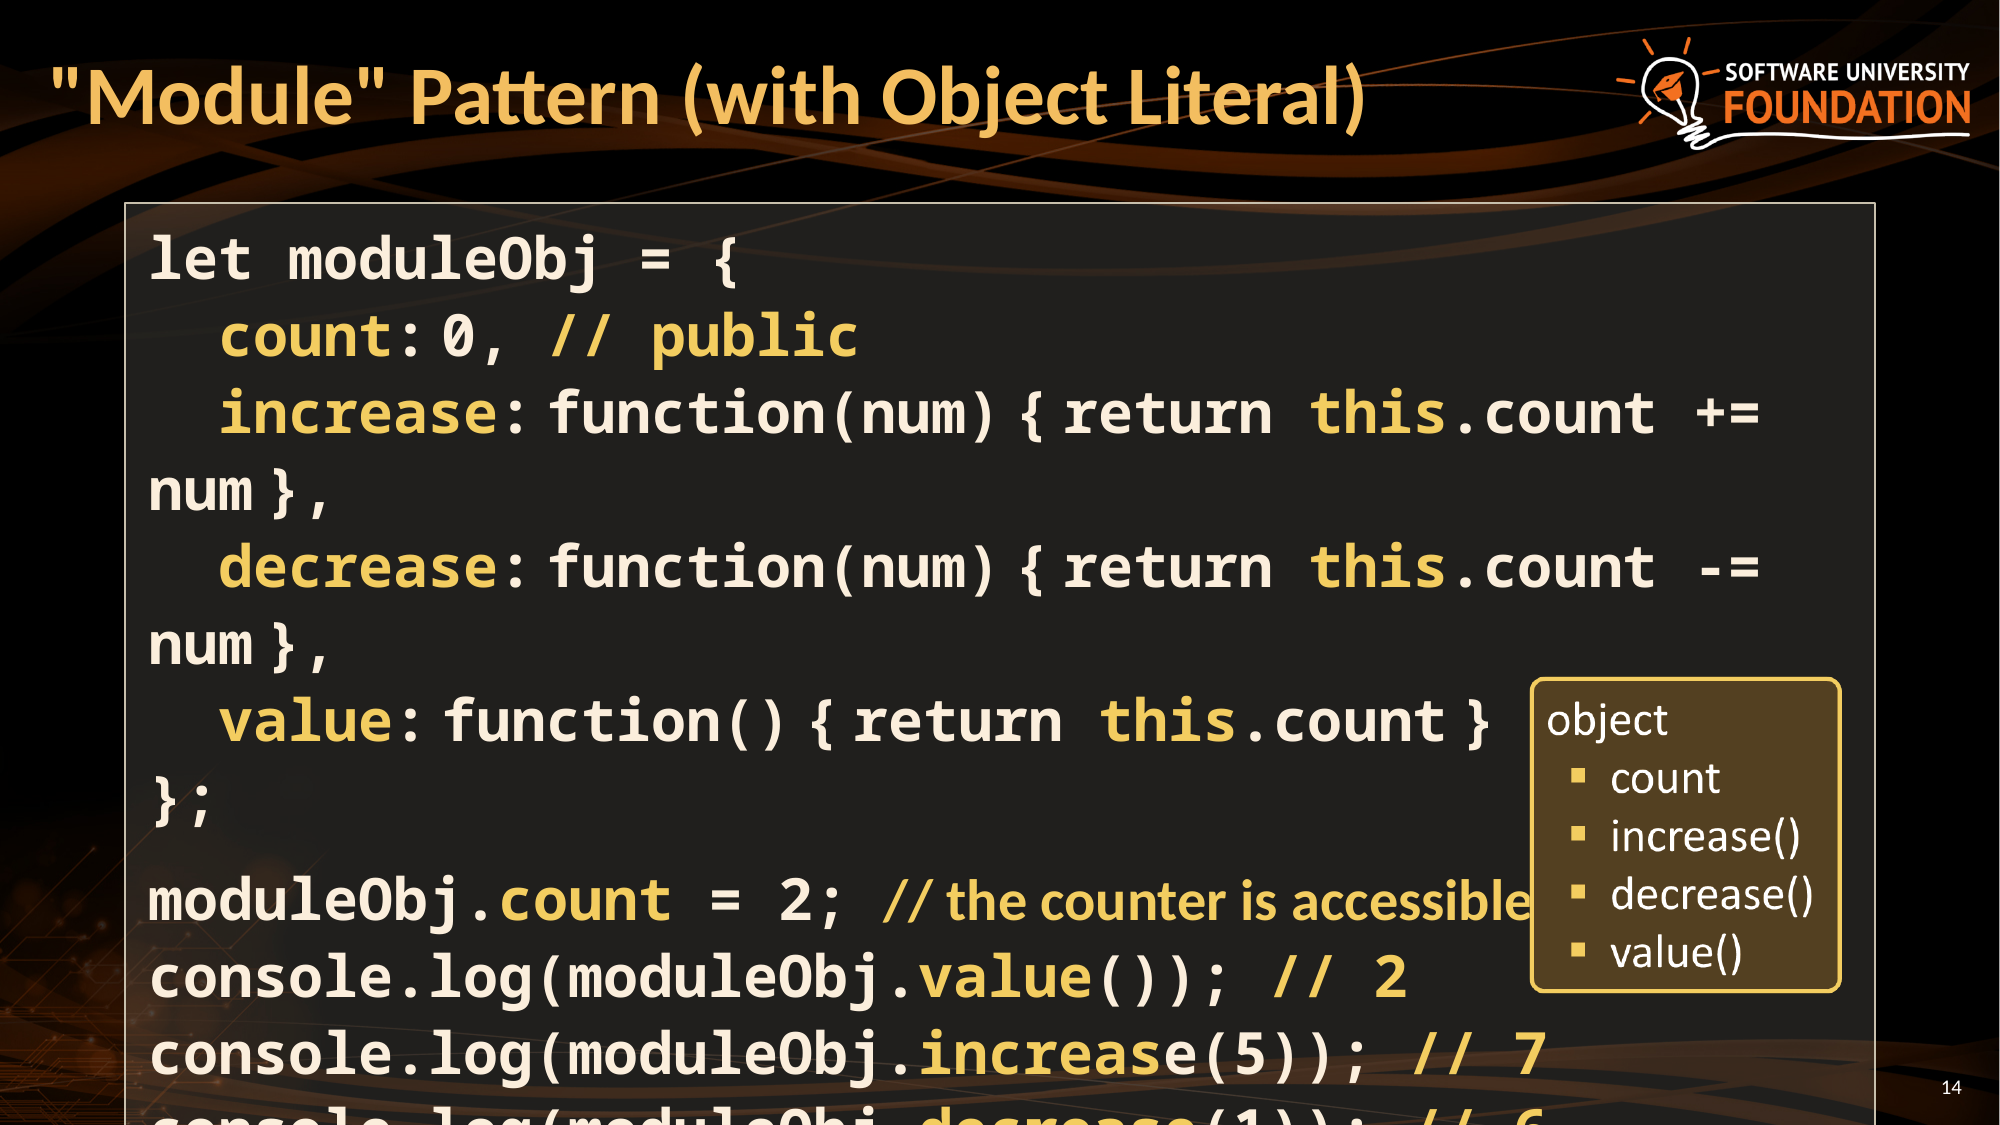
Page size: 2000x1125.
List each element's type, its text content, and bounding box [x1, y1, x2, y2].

slide_number 14 [1897, 1070, 1968, 1103]
picture [0, 0, 2000, 1125]
text_box let moduleObj = { count: 0, // public increase: function(num) { return this.count += num }, decrease: function(num) { return this.count -= num }, value: function() { return this.count } }; moduleObj.count = 2; // the counter is accessible console.log(moduleObj.value()); // 2 console.log(moduleObj.increase(5)); // 7 console.log(moduleObj.decrease(1)); // 6 [124, 202, 1875, 1125]
title "Module" Pattern (with Object Literal) [30, 6, 1602, 189]
picture [1516, 674, 1843, 1009]
